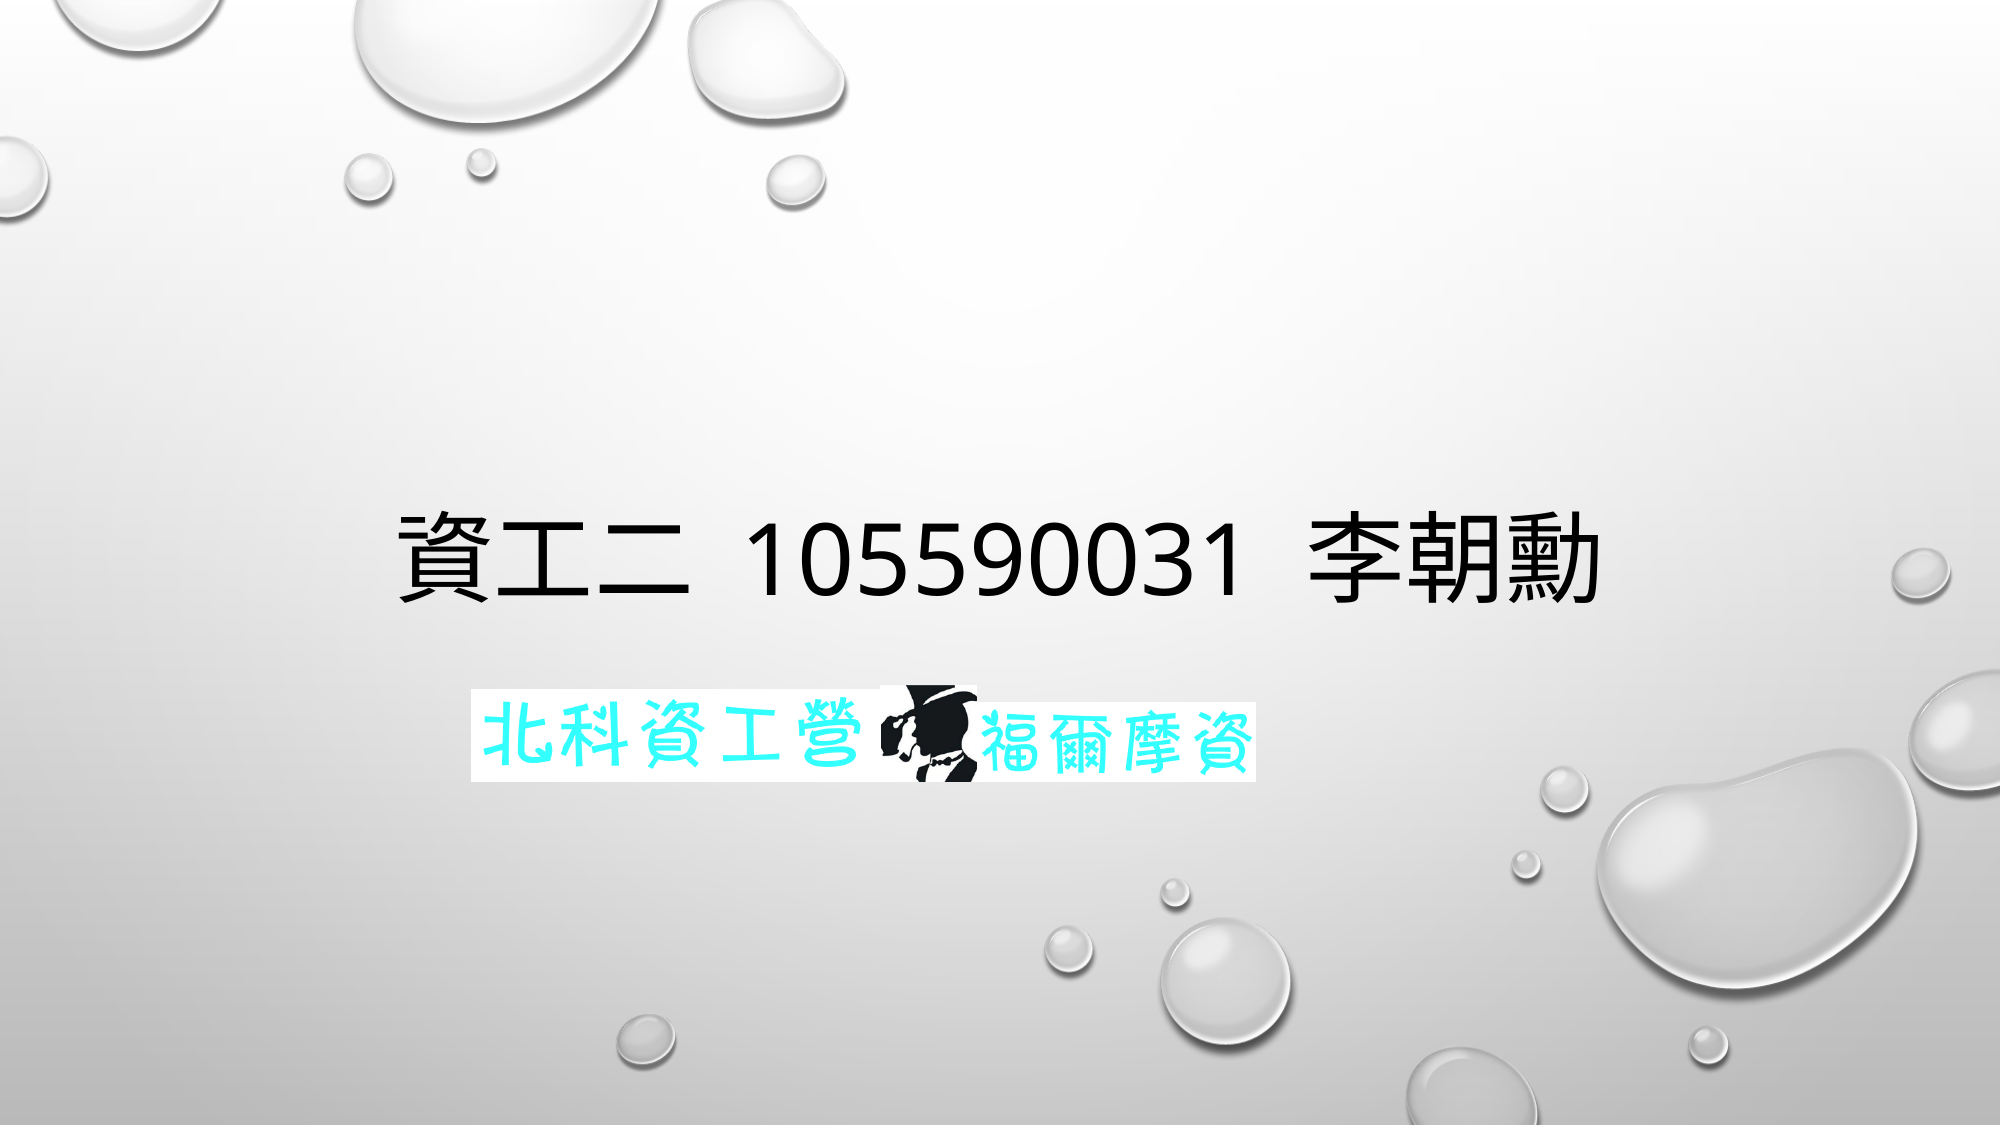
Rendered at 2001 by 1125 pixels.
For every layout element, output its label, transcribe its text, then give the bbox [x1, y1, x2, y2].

title 資工二 105590031 李朝勳 [287, 213, 1713, 625]
picture [0, 0, 2000, 1125]
